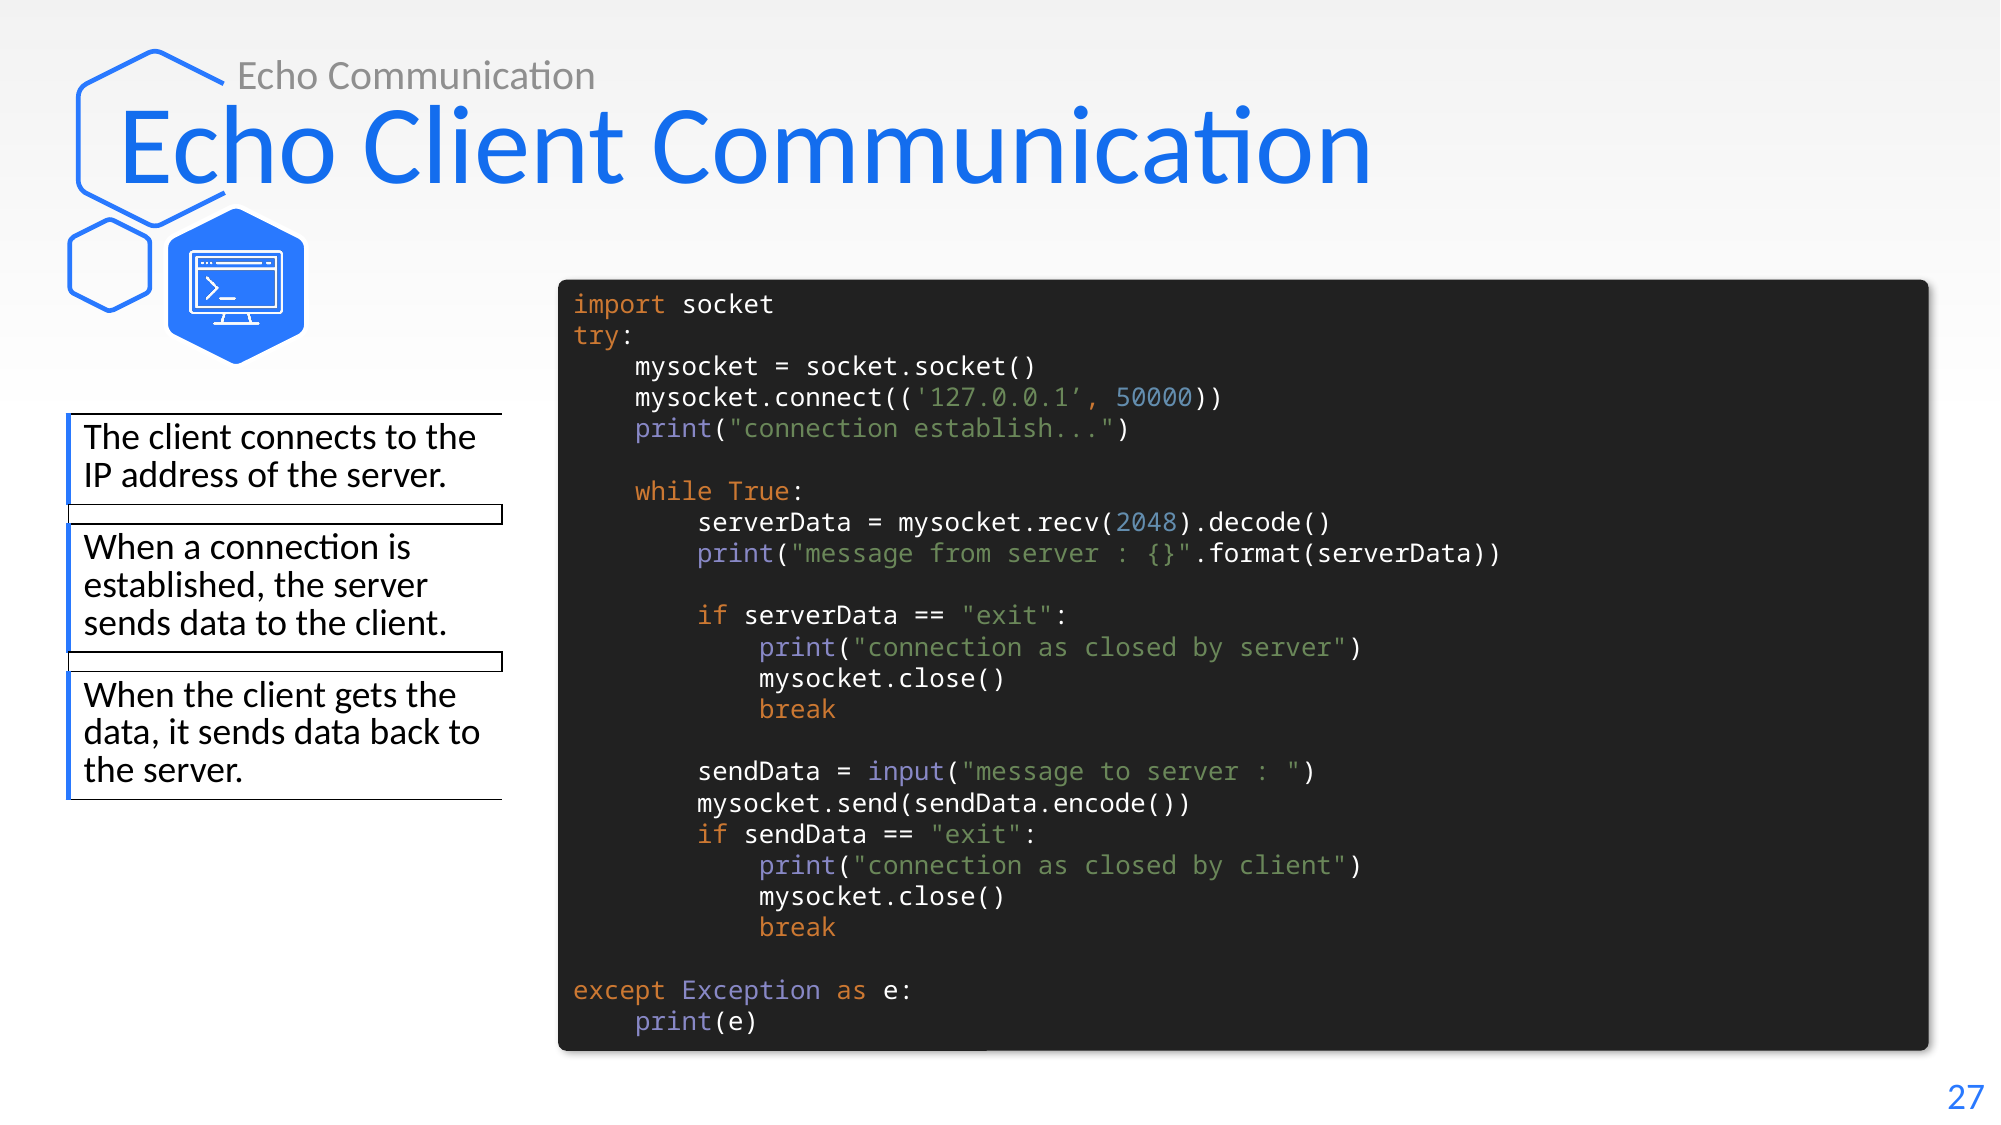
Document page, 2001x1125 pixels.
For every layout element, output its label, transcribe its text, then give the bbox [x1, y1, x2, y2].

table_cell When a connection is established, the server sends data to the client. [71, 525, 502, 651]
title Echo Client Communication [103, 48, 1827, 229]
list import socket try: mysocket = socket.socket() mysocket.connect(('127.0.0.1’, 50000)) print("connection establish...") while True: serverData = mysocket.recv(2048).decode() print("message from server : {}".format(serverData)) if serverData == "exit": print("connection as closed by server") mysocket.close() break sendData = input("message to server : ") mysocket.send(sendData.encode()) if sendData == "exit": print("connection as closed by client") mysocket.close() break except Exception as e: print(e) [558, 279, 1929, 1051]
table_cell [69, 505, 501, 523]
table_header The client connects to the IP address of the server. [71, 415, 502, 504]
picture [189, 240, 283, 334]
list Echo Communication [222, 40, 890, 95]
table_cell When the client gets the data, it sends data back to the server. [71, 672, 502, 799]
table_cell [69, 653, 501, 671]
